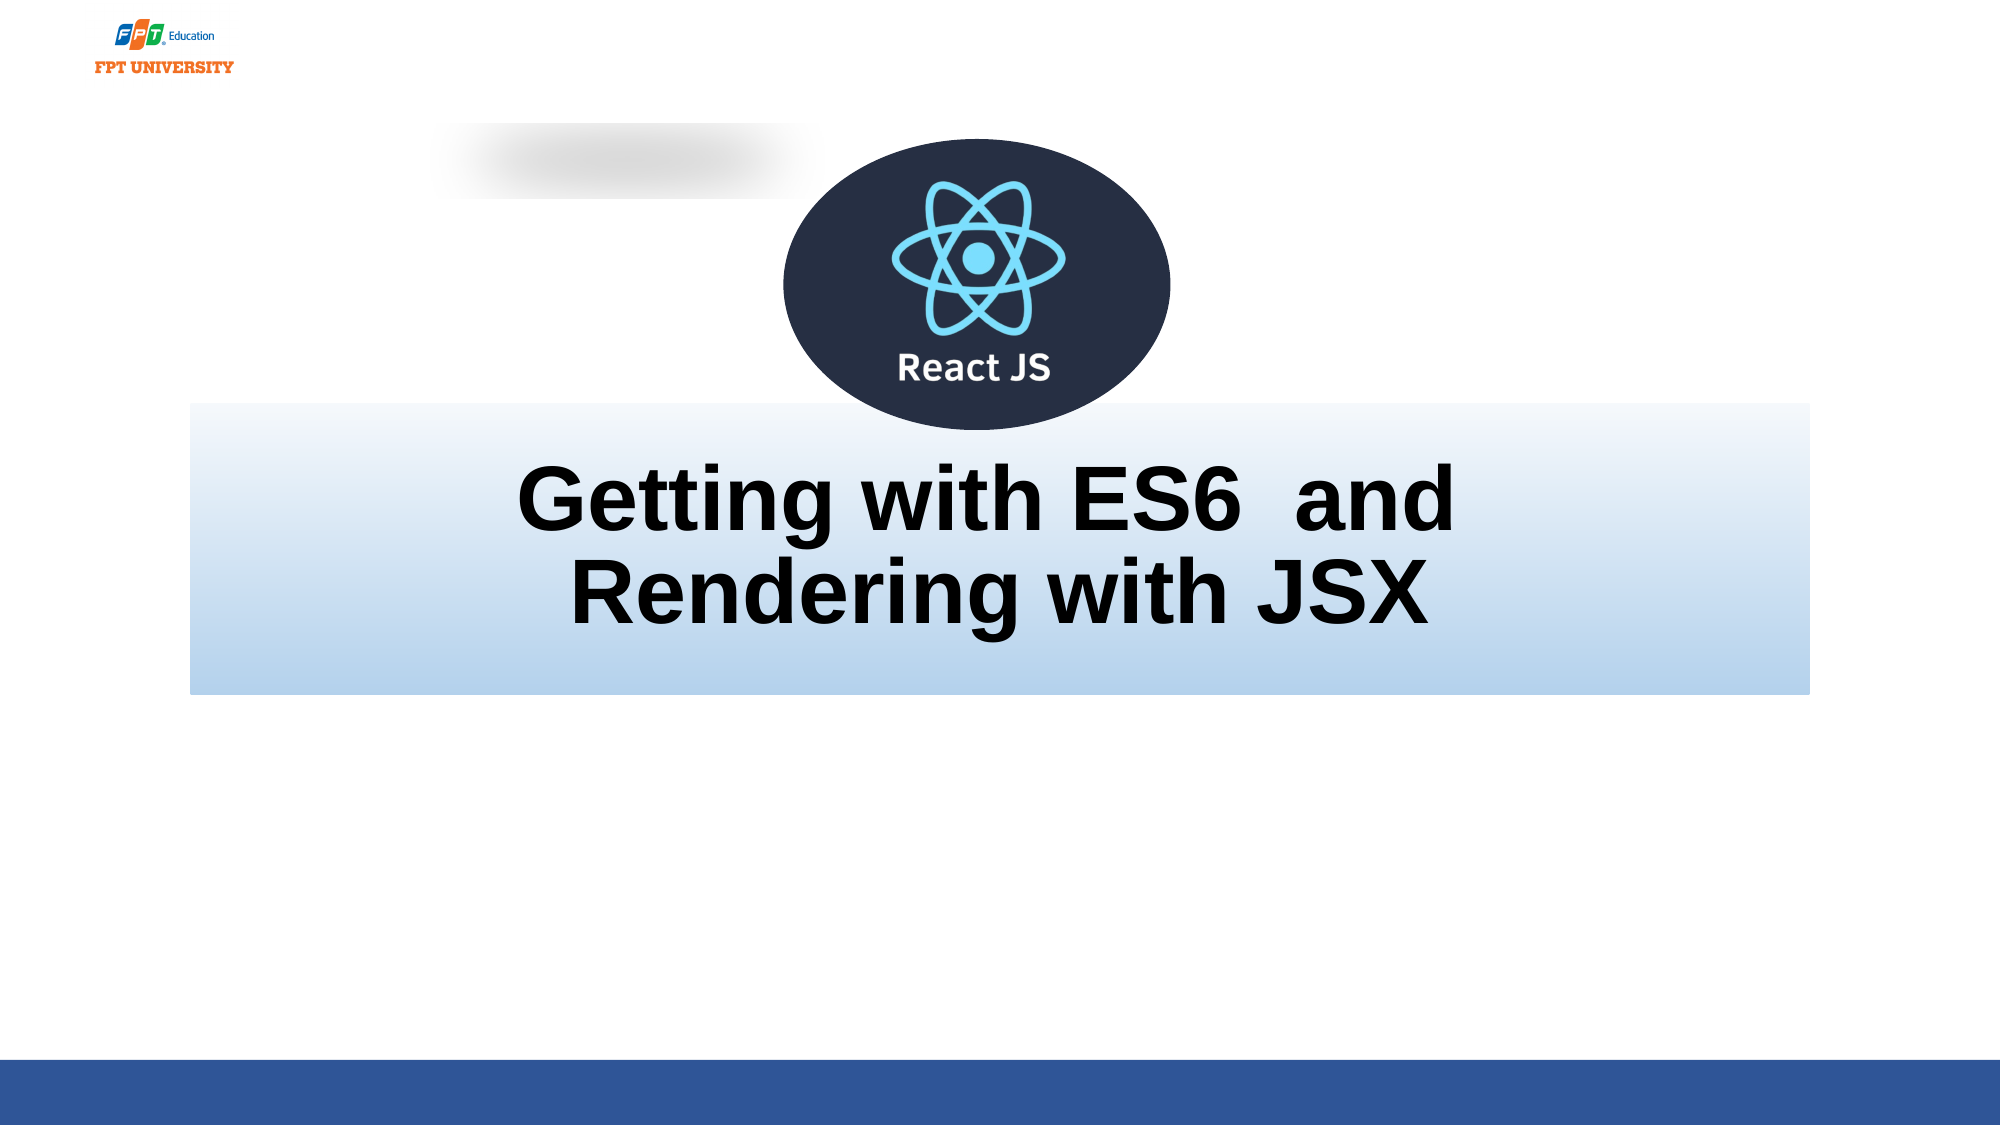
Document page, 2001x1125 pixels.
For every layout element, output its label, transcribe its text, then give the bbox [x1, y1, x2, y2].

picture [783, 138, 1171, 431]
picture [85, 3, 239, 88]
title Getting with ES6 and Rendering with JSX [190, 403, 1810, 695]
